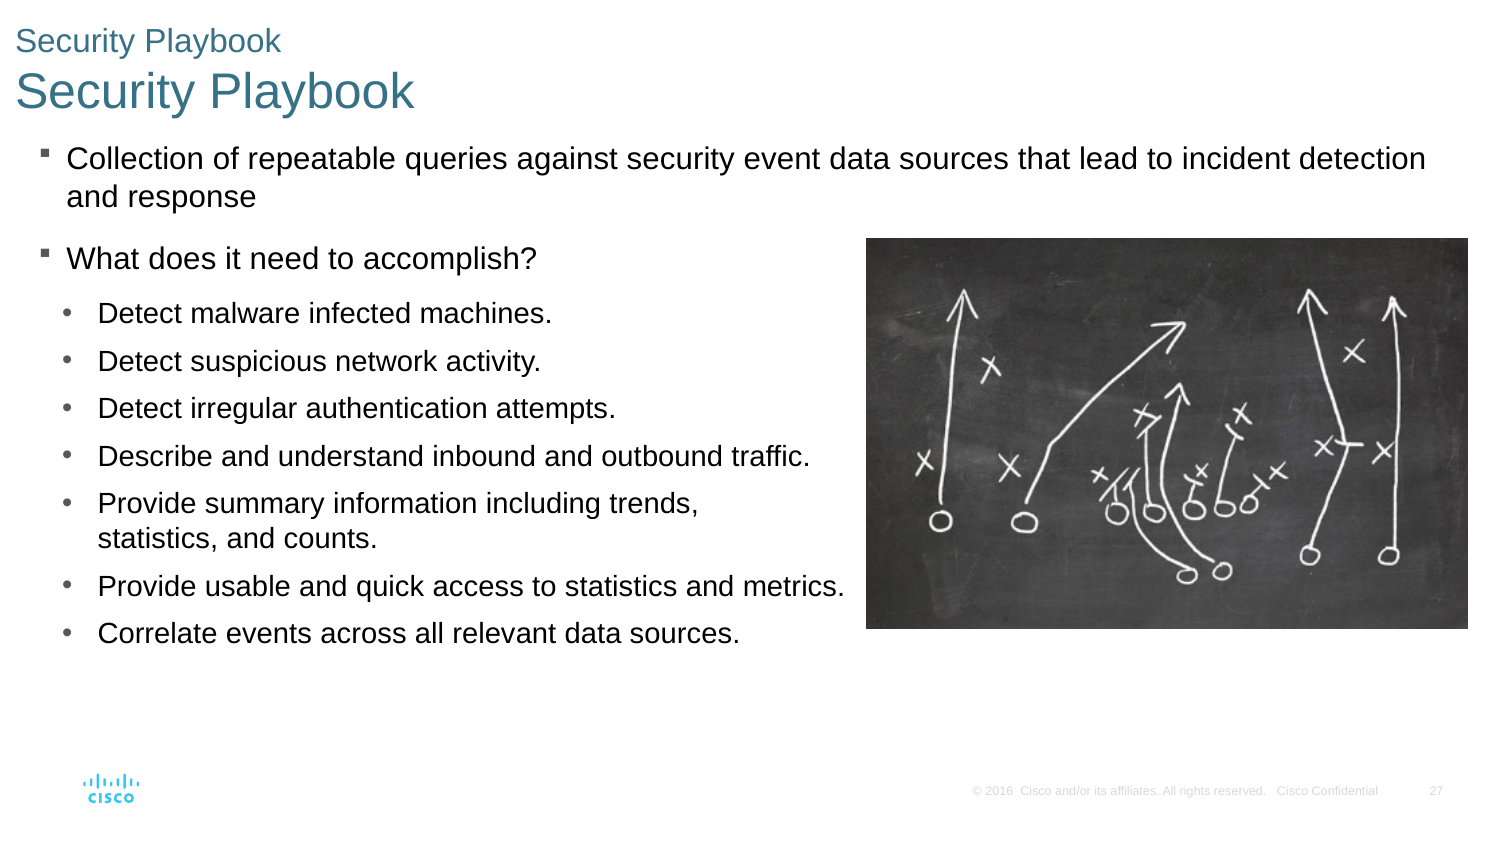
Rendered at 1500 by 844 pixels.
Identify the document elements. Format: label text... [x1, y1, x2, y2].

title Security Playbook Security Playbook [0, 6, 1500, 131]
list Collection of repeatable queries against security event data sources that lead to incident detection and response What does it need to accomplish? Detect malware infected machines. Detect suspicious network activity. Detect irregular authentication attempts. Describe and understand inbound and outbound traffic. Provide summary information including trends, statistics, and counts. Provide usable and quick access to statistics and metrics. Correlate events across all relevant data sources. [23, 131, 1476, 813]
picture [866, 238, 1468, 630]
